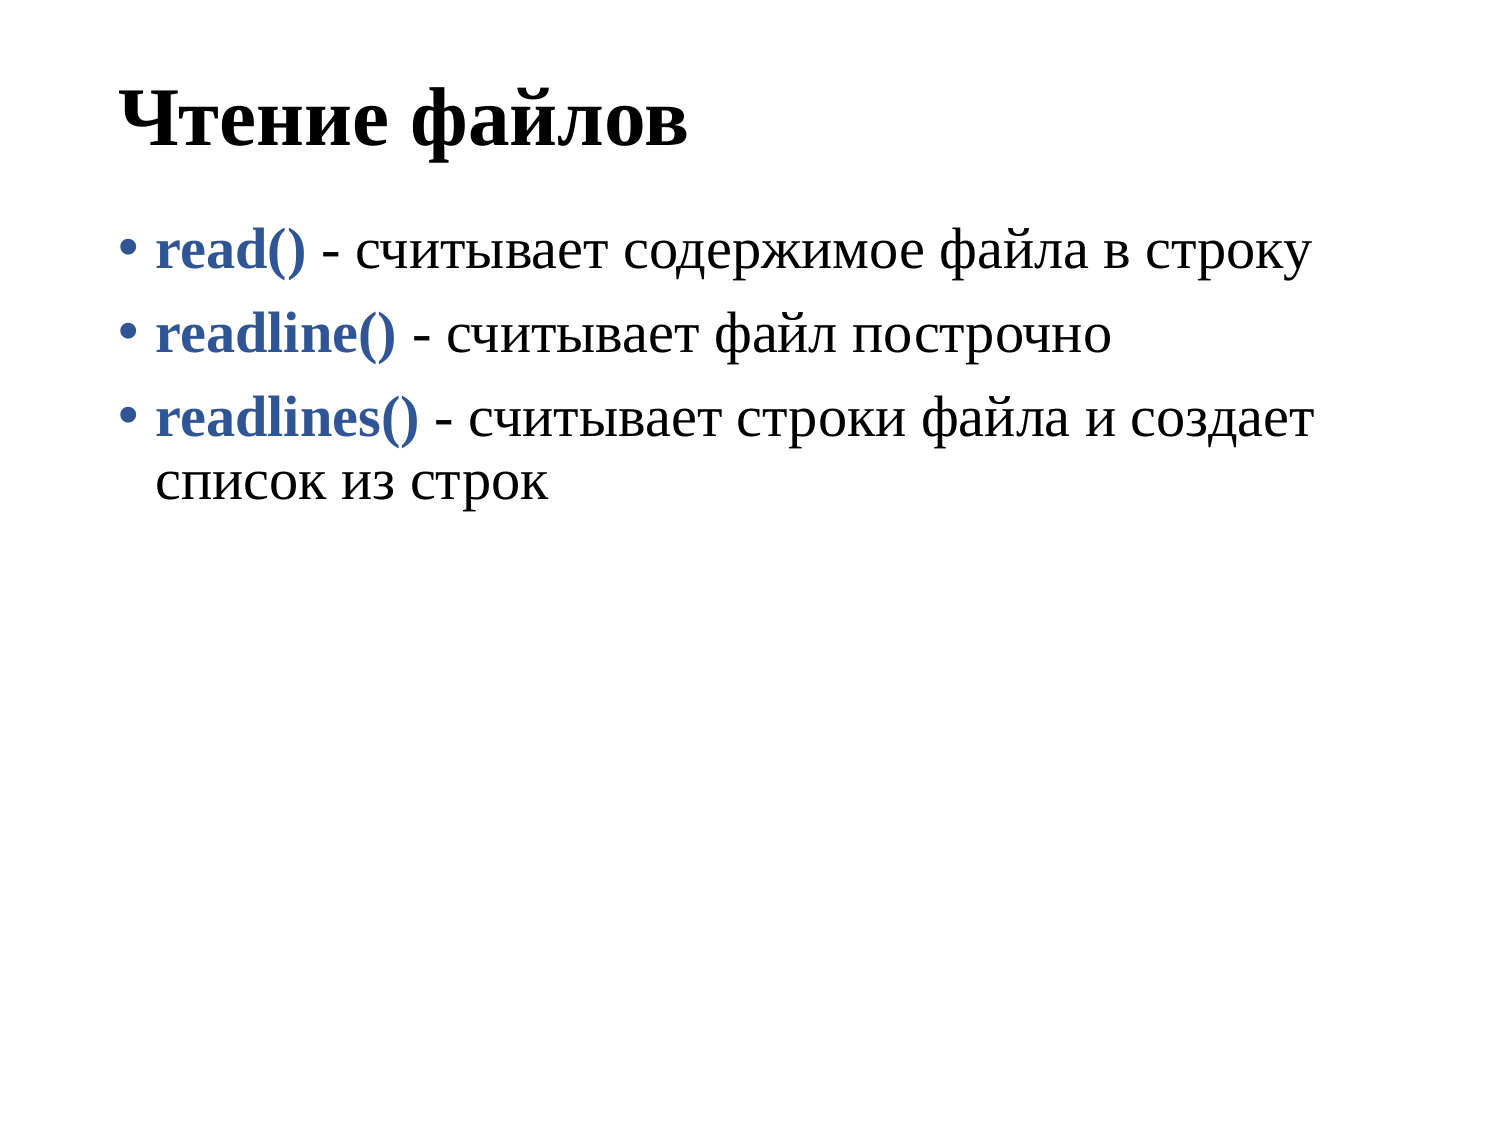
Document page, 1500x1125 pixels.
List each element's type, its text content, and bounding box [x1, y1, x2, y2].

list read() - считывает содержимое файла в строку readline() - считывает файл построчно readlines() - считывает строки файла и создает список из строк [103, 210, 1397, 1014]
title Чтение файлов [103, 59, 1397, 177]
